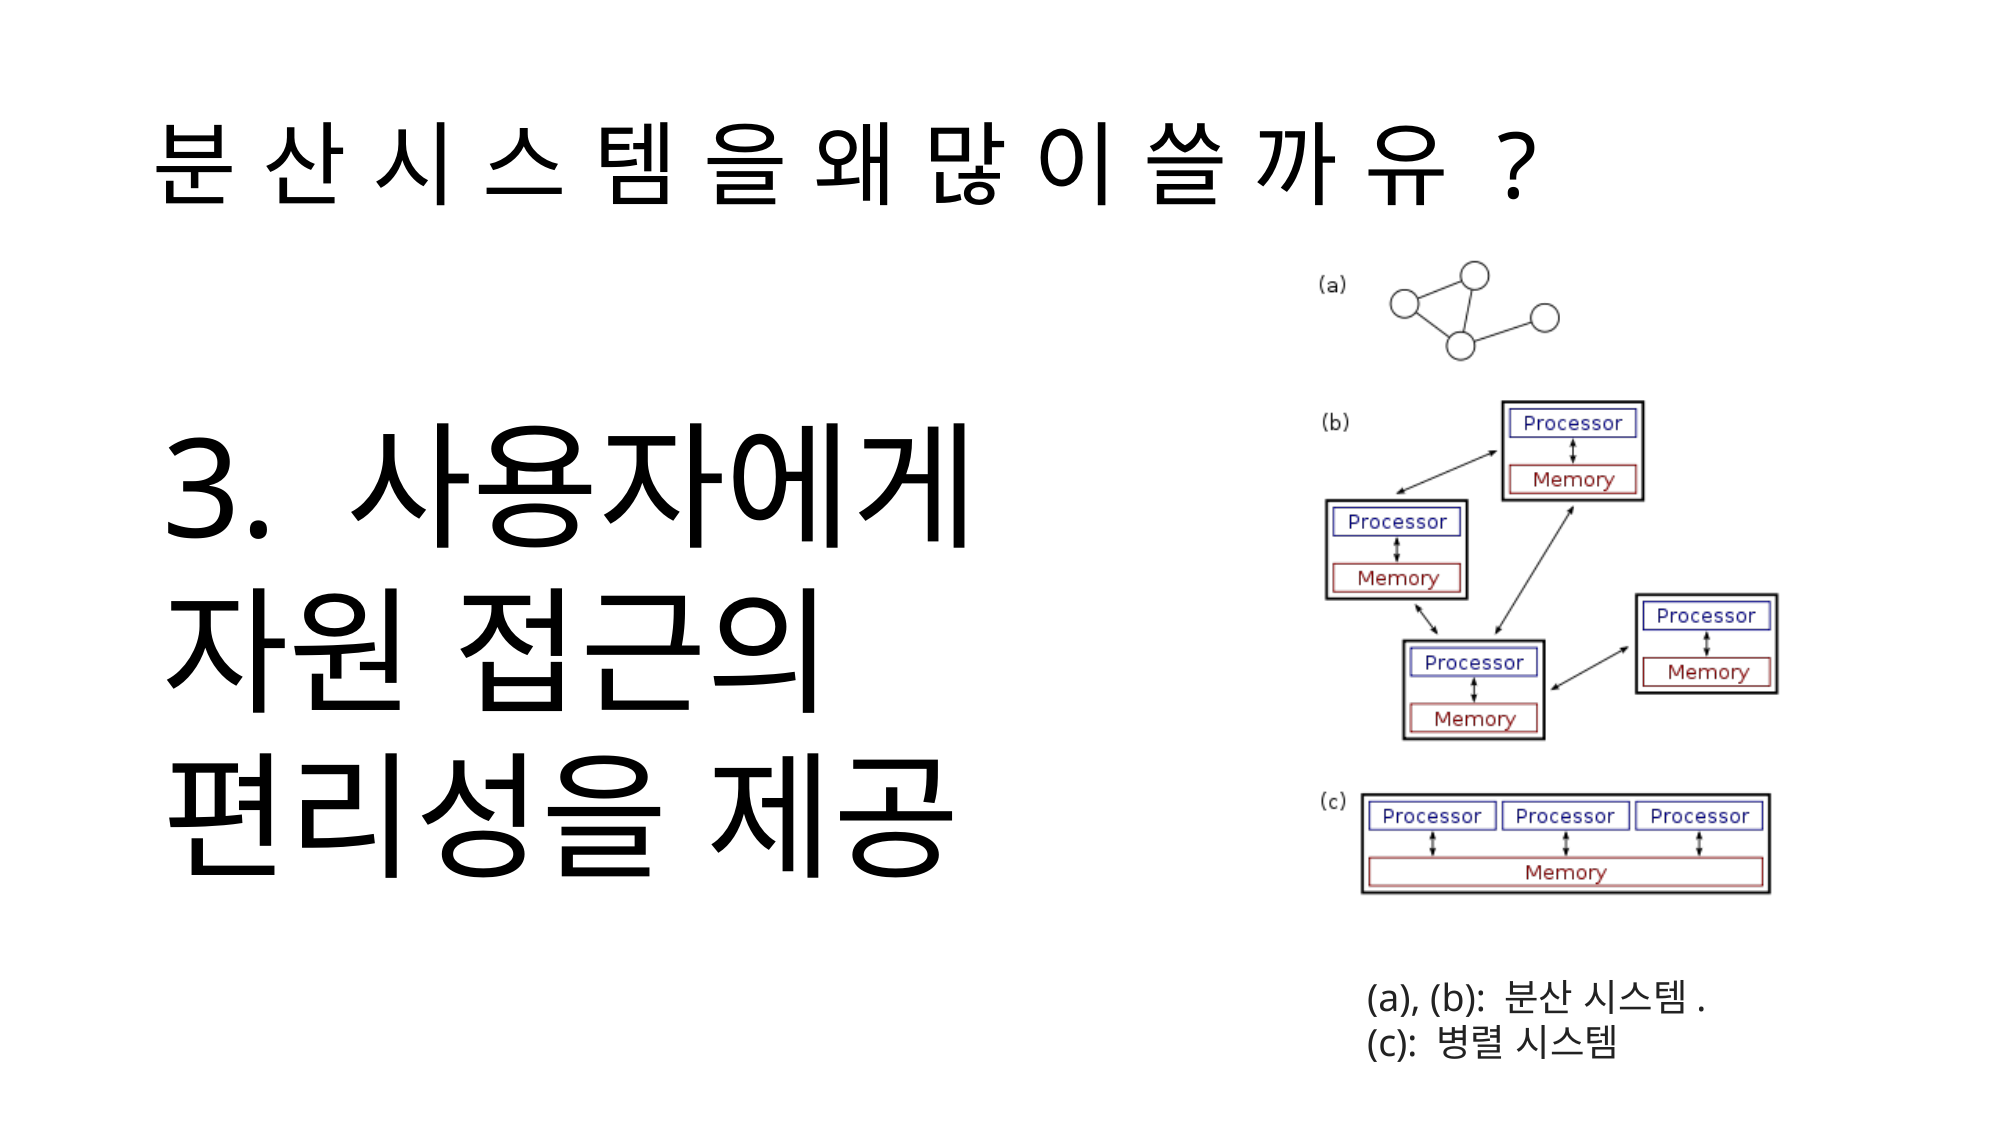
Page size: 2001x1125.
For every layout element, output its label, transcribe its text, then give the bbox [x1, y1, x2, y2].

text_box (a), (b): 분산 시스템. (c): 병렬 시스템 [1352, 966, 1784, 1072]
text_box 3. 사용자에게 자원 접근의 편리성을 제공 [147, 392, 1223, 903]
picture [1314, 255, 1784, 900]
title 분 산 시 스 템 을 왜 많 이 쓸 까 유 ? [137, 59, 1863, 278]
